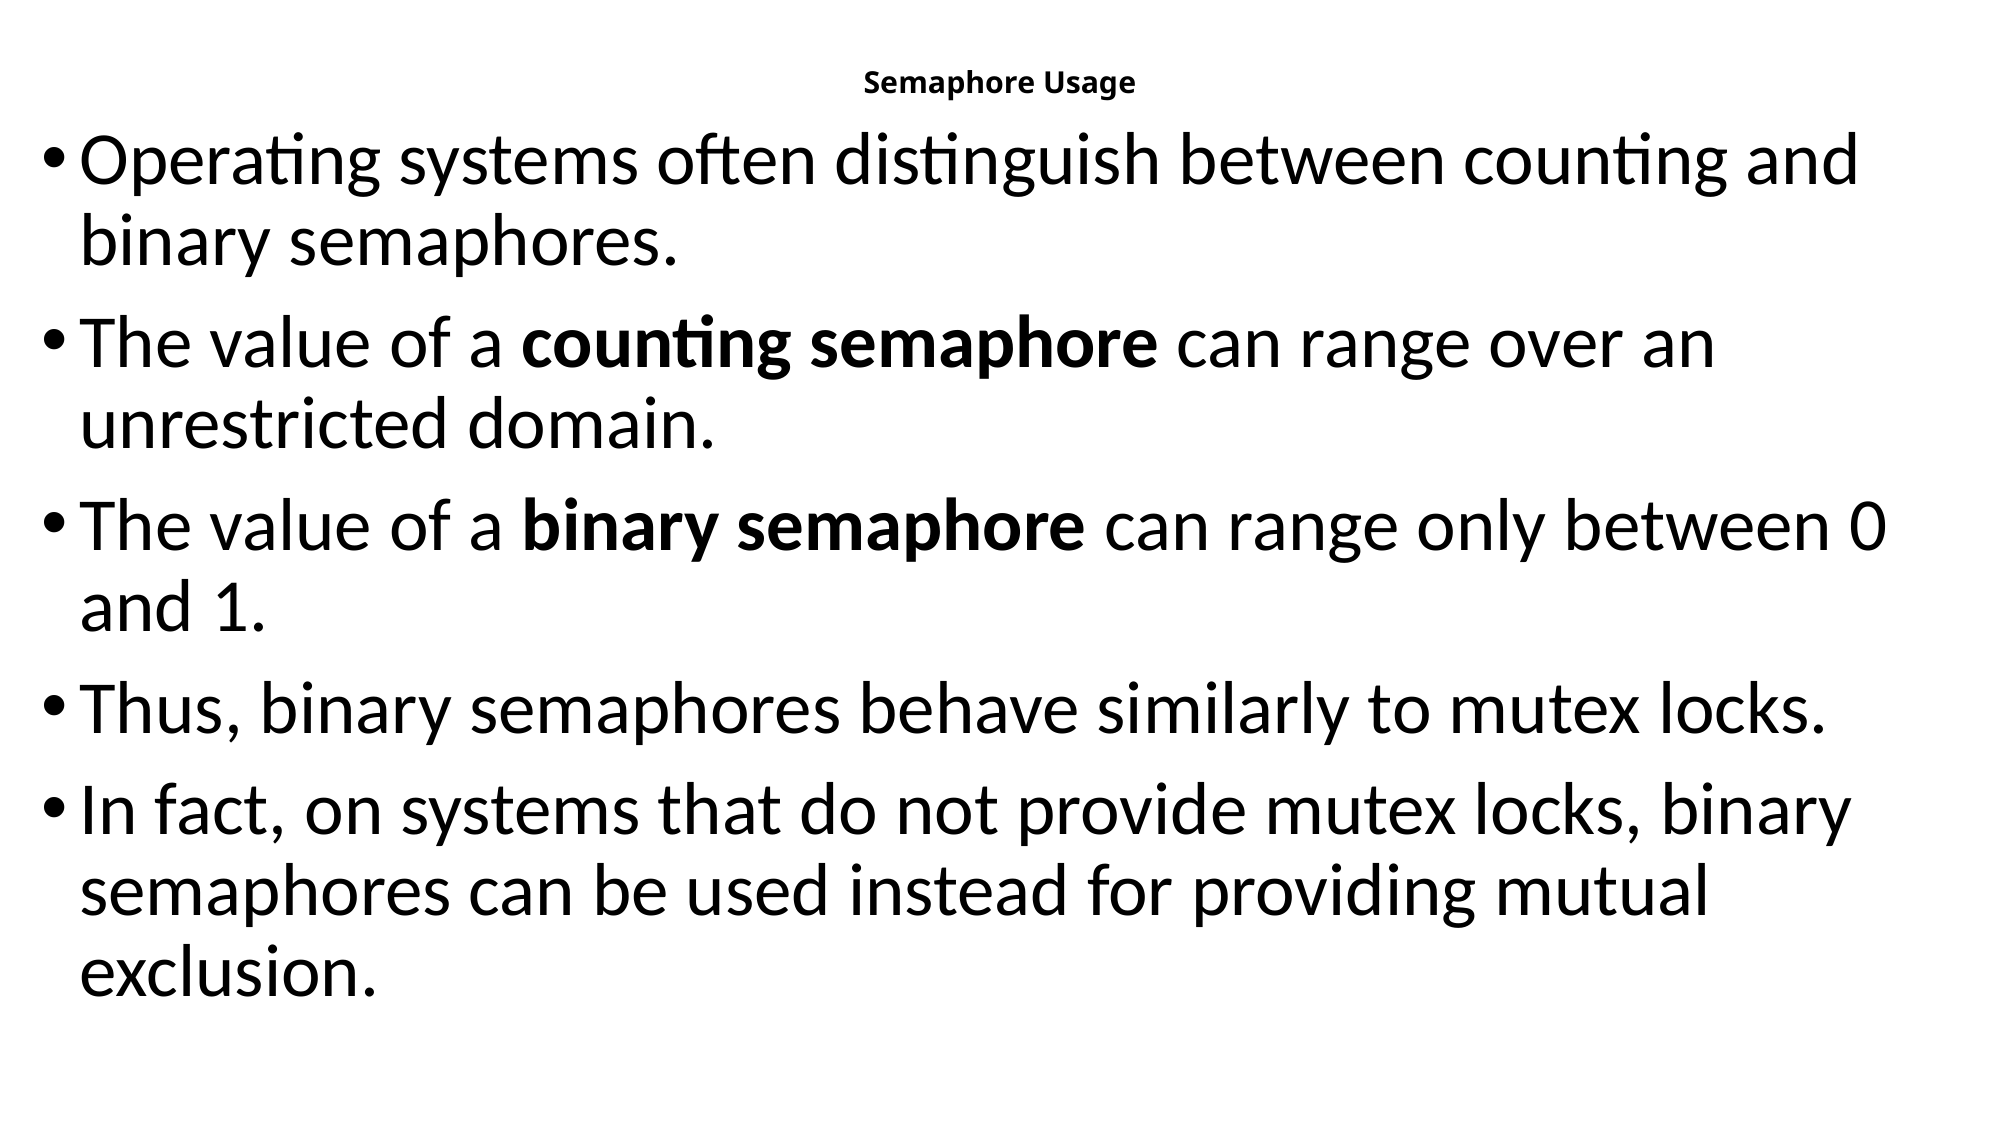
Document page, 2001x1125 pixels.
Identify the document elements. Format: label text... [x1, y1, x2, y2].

list Operating systems often distinguish between counting and binary semaphores. The value of a counting semaphore can range over an unrestricted domain. The value of a binary semaphore can range only between 0 and 1. Thus, binary semaphores behave similarly to mutex locks. In fact, on systems that do not provide mutex locks, binary semaphores can be used instead for providing mutual exclusion. [26, 112, 1984, 1084]
title Semaphore Usage [137, 59, 1863, 112]
